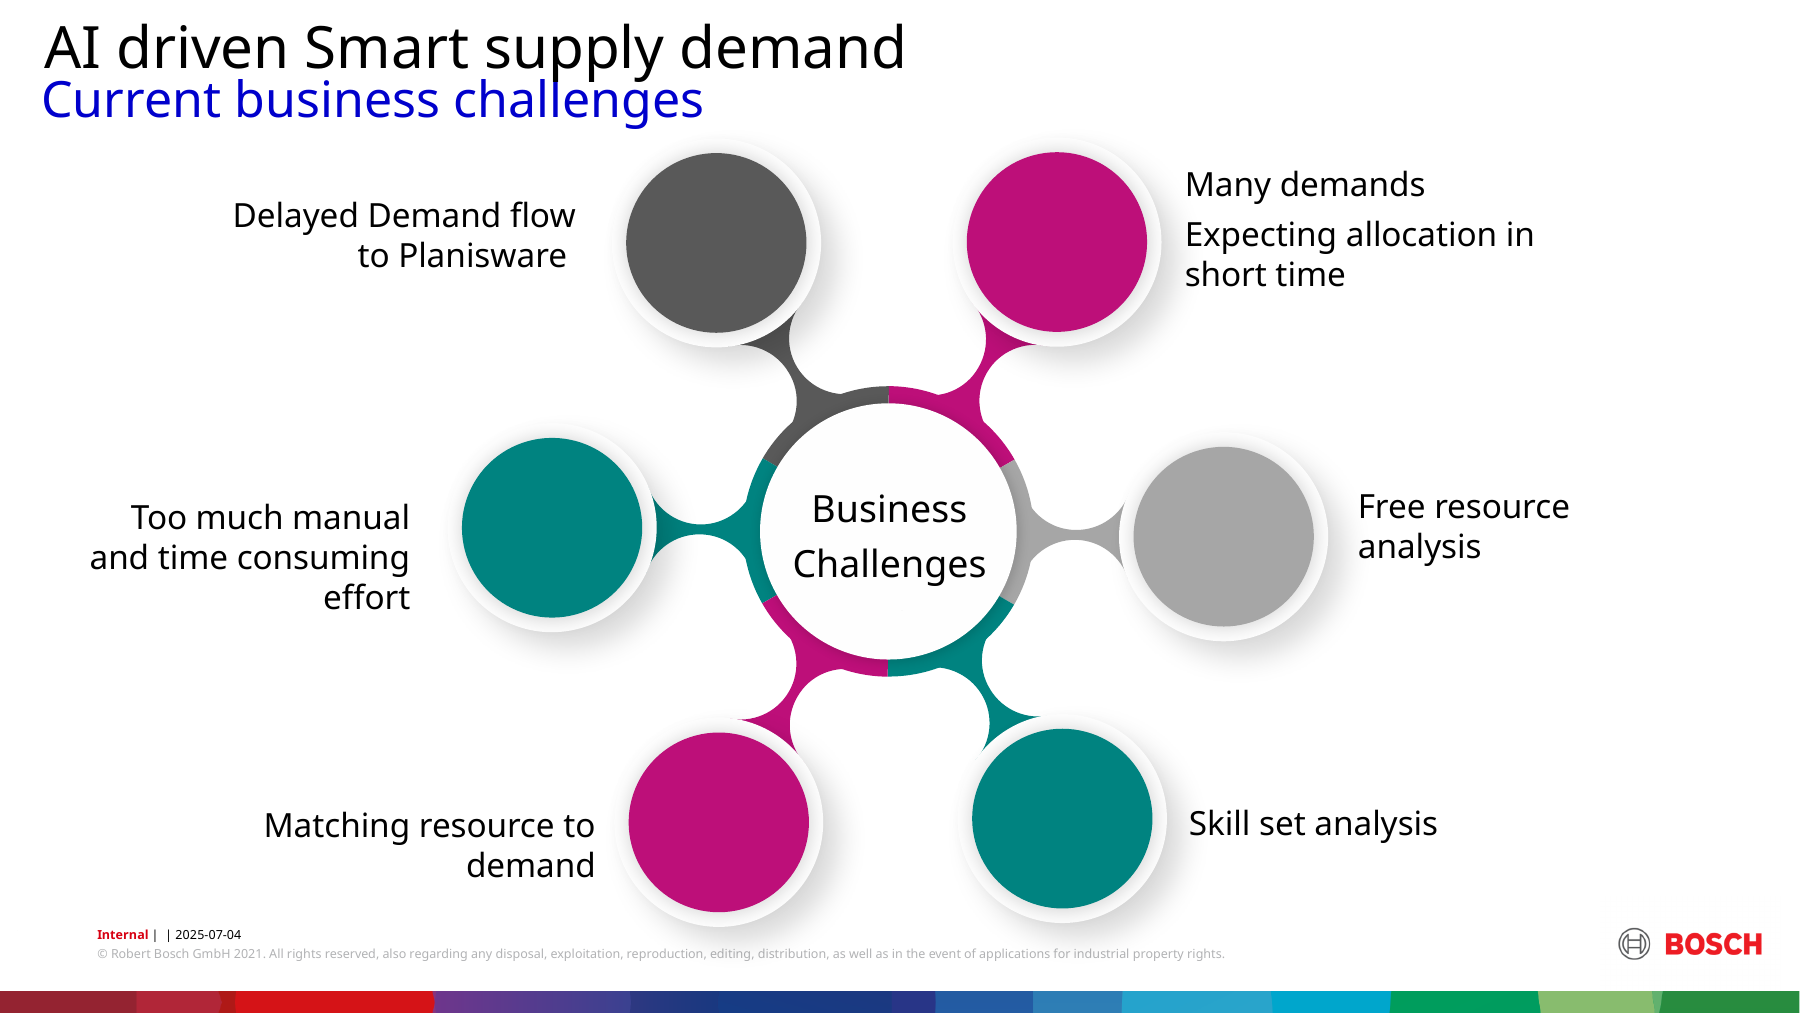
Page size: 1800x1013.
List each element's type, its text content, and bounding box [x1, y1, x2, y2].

picture [0, 905, 1272, 1013]
picture [1390, 896, 1800, 1013]
text_box Free resource analysis [1357, 484, 1644, 565]
text_box Matching resource to demand [239, 804, 447, 885]
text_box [447, 137, 1329, 927]
text_box Delayed Demand flow to Planisware [232, 194, 447, 275]
text_box Too much manual and time consuming effort [66, 496, 411, 617]
list Current business challenges [41, 74, 1756, 139]
text_box AI driven Smart supply demand [29, 2, 1744, 67]
text_box Skill set analysis [1329, 802, 1579, 843]
text_box Many demands Expecting allocation in short time [1329, 162, 1623, 293]
